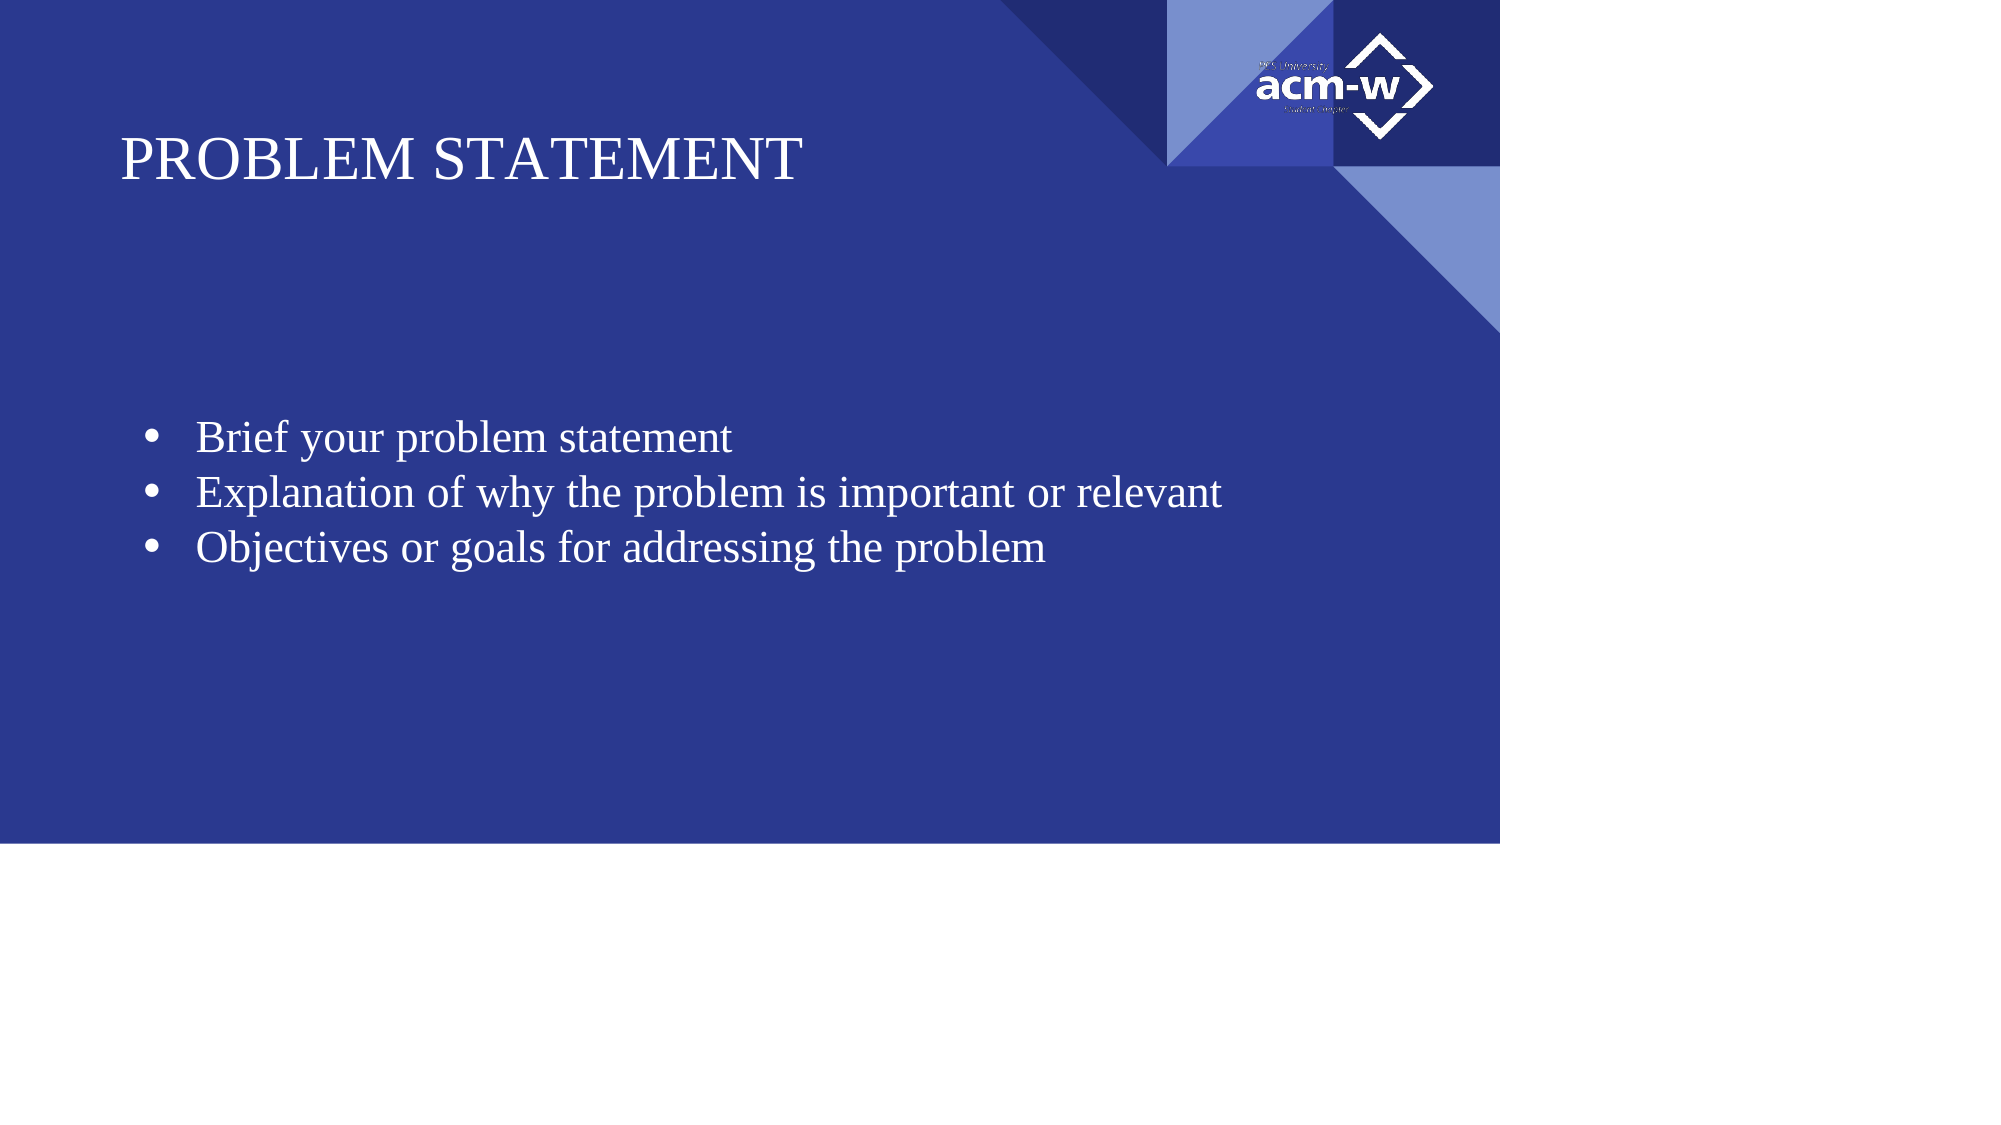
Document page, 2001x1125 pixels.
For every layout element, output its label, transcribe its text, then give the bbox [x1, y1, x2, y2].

text_box [1256, 32, 1434, 140]
text_box Brief your problem statement Explanation of why the problem is important or relevant Objectives or goals for addressing the problem [140, 406, 1232, 572]
text_box PROBLEM STATEMENT [118, 117, 806, 193]
